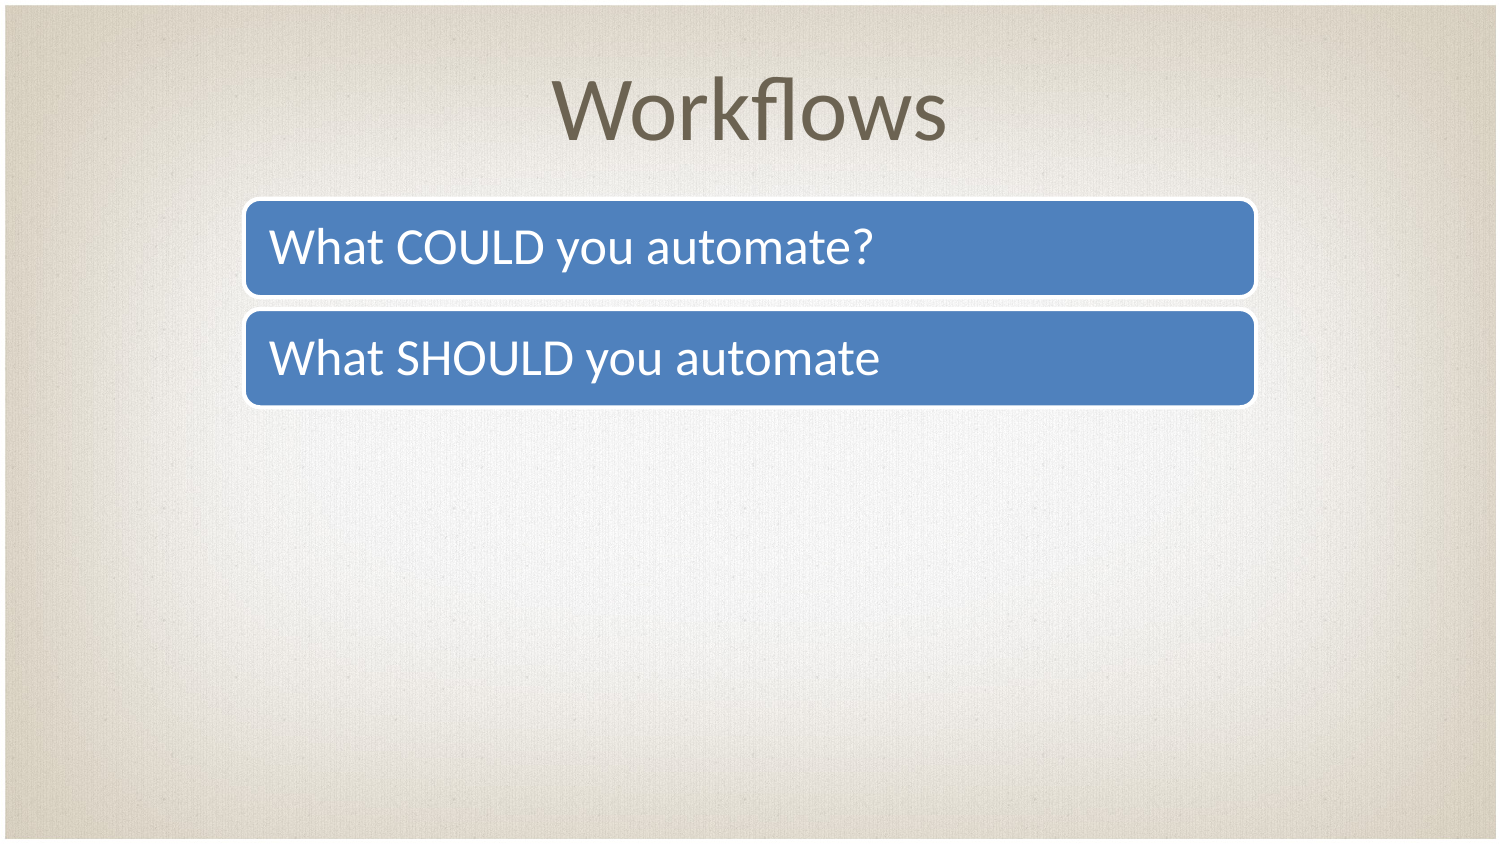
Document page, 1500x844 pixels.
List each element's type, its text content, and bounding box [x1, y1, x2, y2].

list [243, 196, 1257, 410]
picture [0, 0, 1500, 844]
title Workflows [75, 33, 1425, 175]
